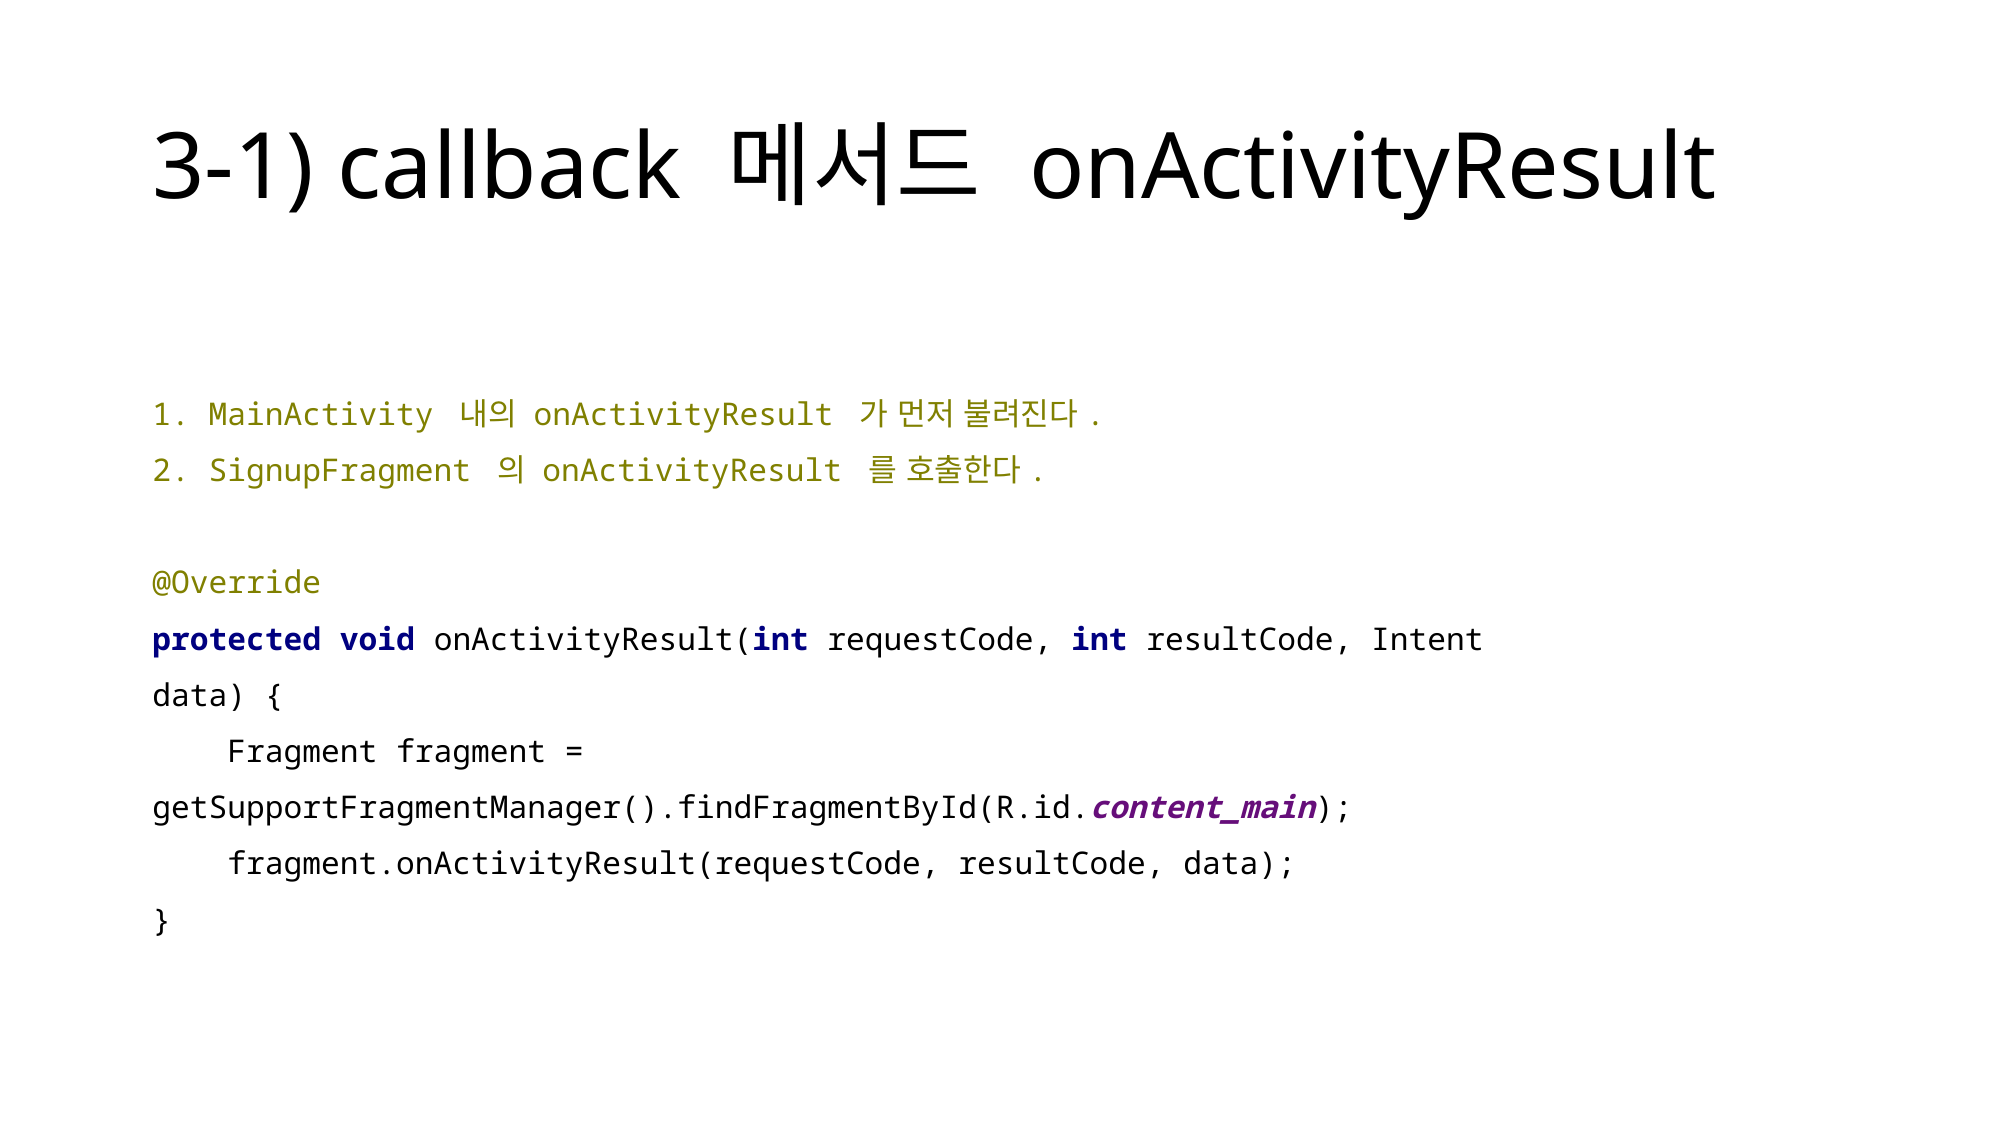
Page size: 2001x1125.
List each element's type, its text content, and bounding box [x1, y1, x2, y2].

list 1. MainActivity 내의 onActivityResult 가 먼저 불려진다. 2. SignupFragment 의 onActivityResult 를 호출한다. @Override protected void onActivityResult(int requestCode, int resultCode, Intent data) { Fragment fragment = getSupportFragmentManager().findFragmentById(R.id.content_main); fragment.onActivityResult(requestCode, resultCode, data); } [137, 329, 1553, 983]
title 3-1) callback 메서드 onActivityResult [137, 59, 1863, 278]
